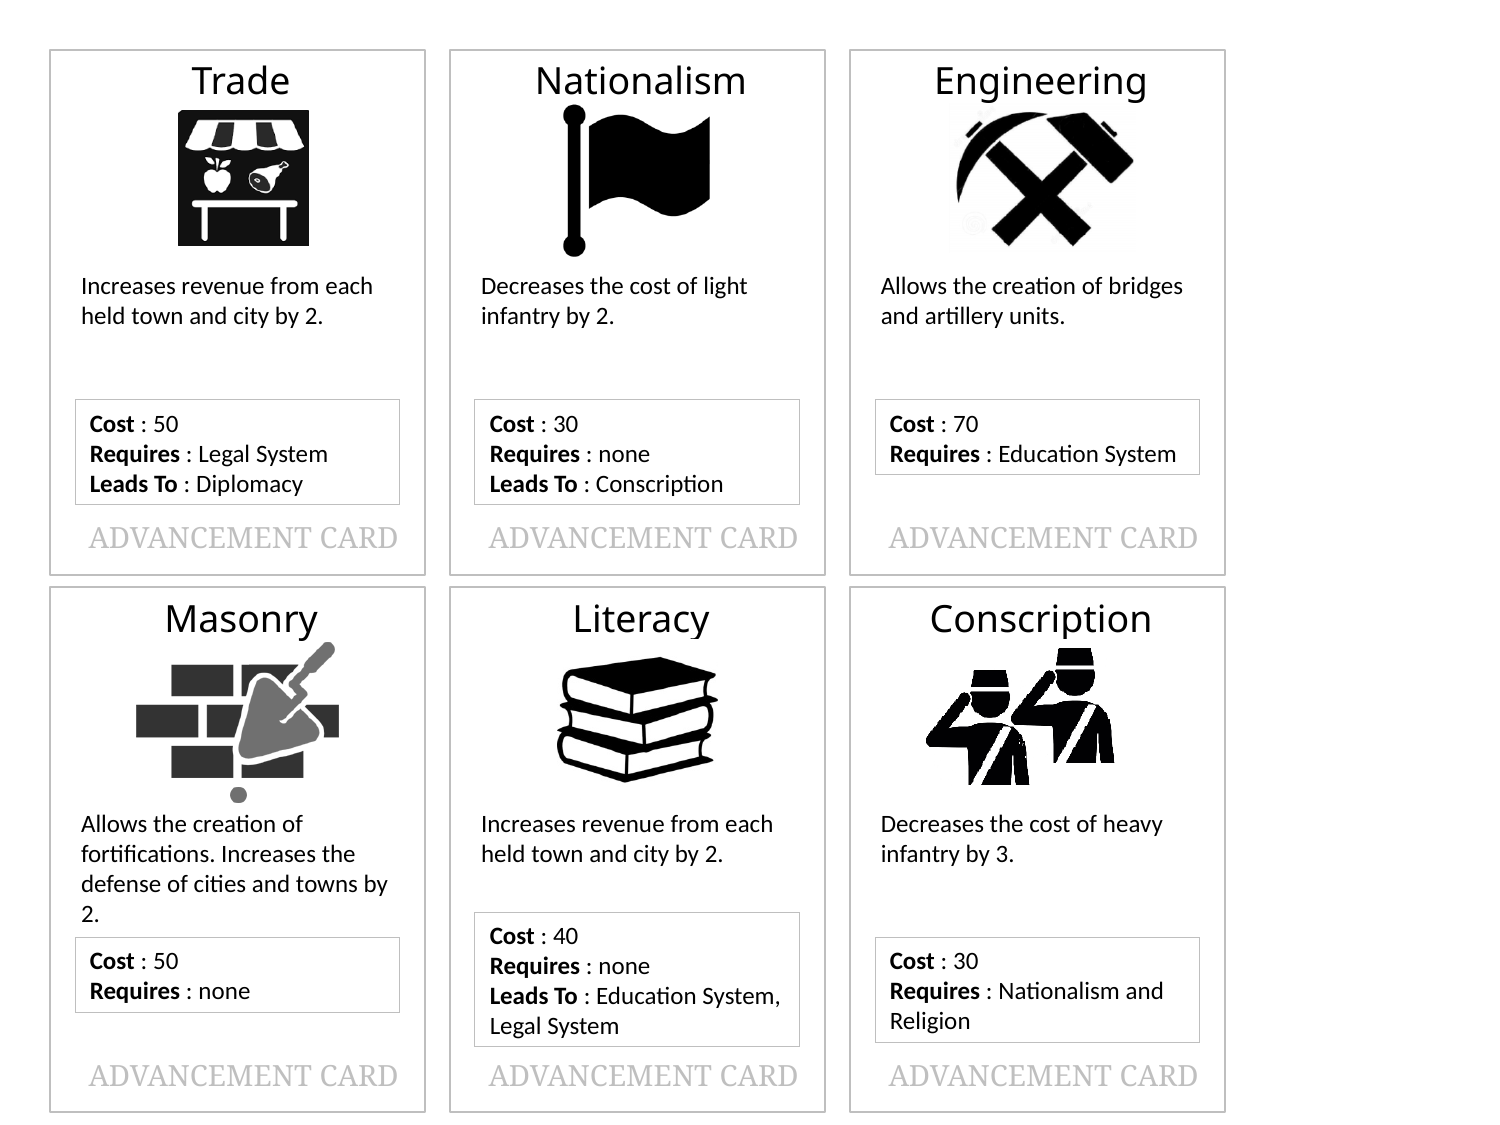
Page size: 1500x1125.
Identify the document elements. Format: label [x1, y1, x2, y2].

picture [556, 639, 718, 801]
text_box [849, 587, 1226, 1113]
text_box [849, 49, 1226, 576]
text_box [449, 587, 826, 1113]
text_box [49, 587, 426, 1113]
text_box [449, 49, 826, 576]
text_box [49, 49, 426, 576]
